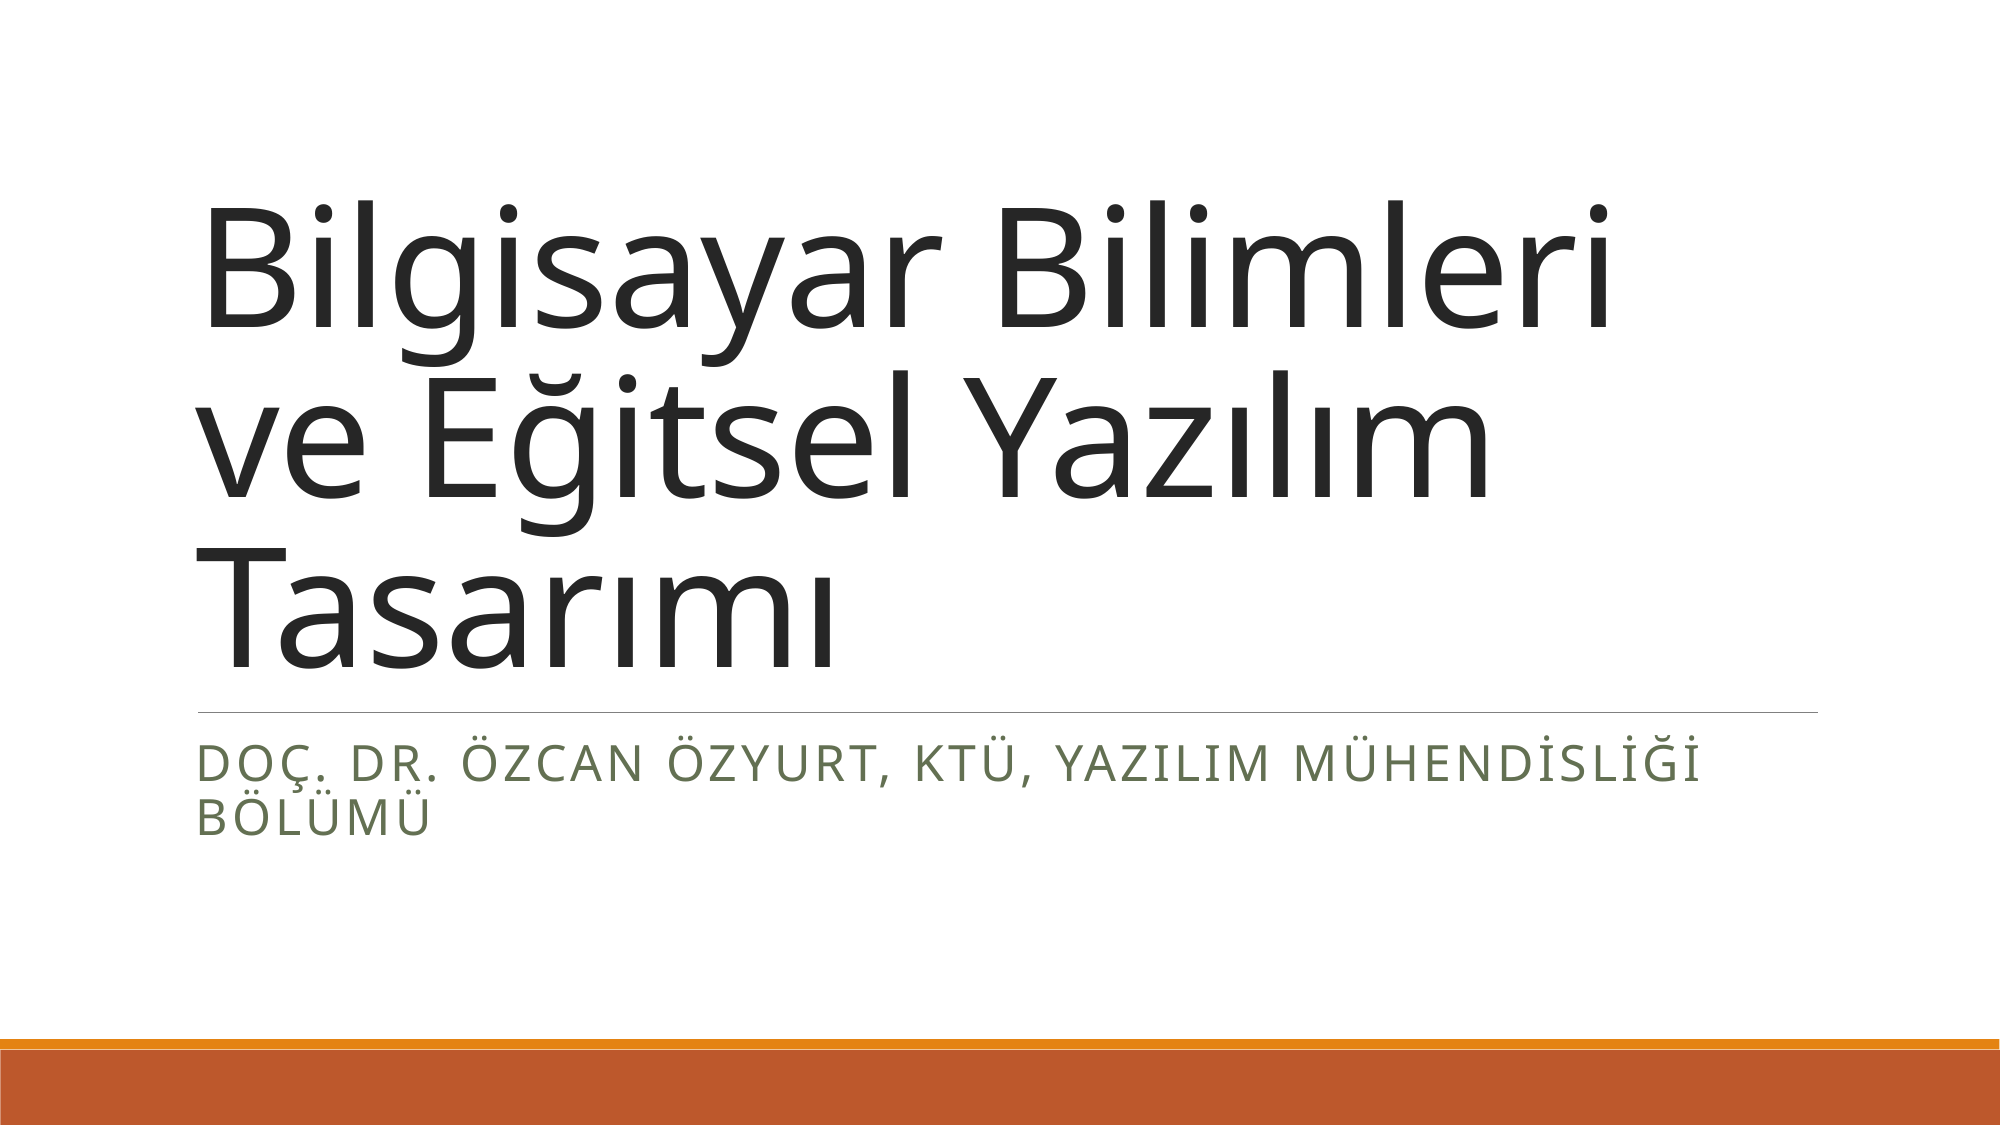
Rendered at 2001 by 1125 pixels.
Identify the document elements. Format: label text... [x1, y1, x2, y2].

subtitle Doç. Dr. Özcan Özyurt, ktü, yazılım mühendisliği bölümü [180, 730, 1897, 919]
title Bilgisayar Bilimleri ve Eğitsel Yazılım Tasarımı [180, 124, 1830, 710]
